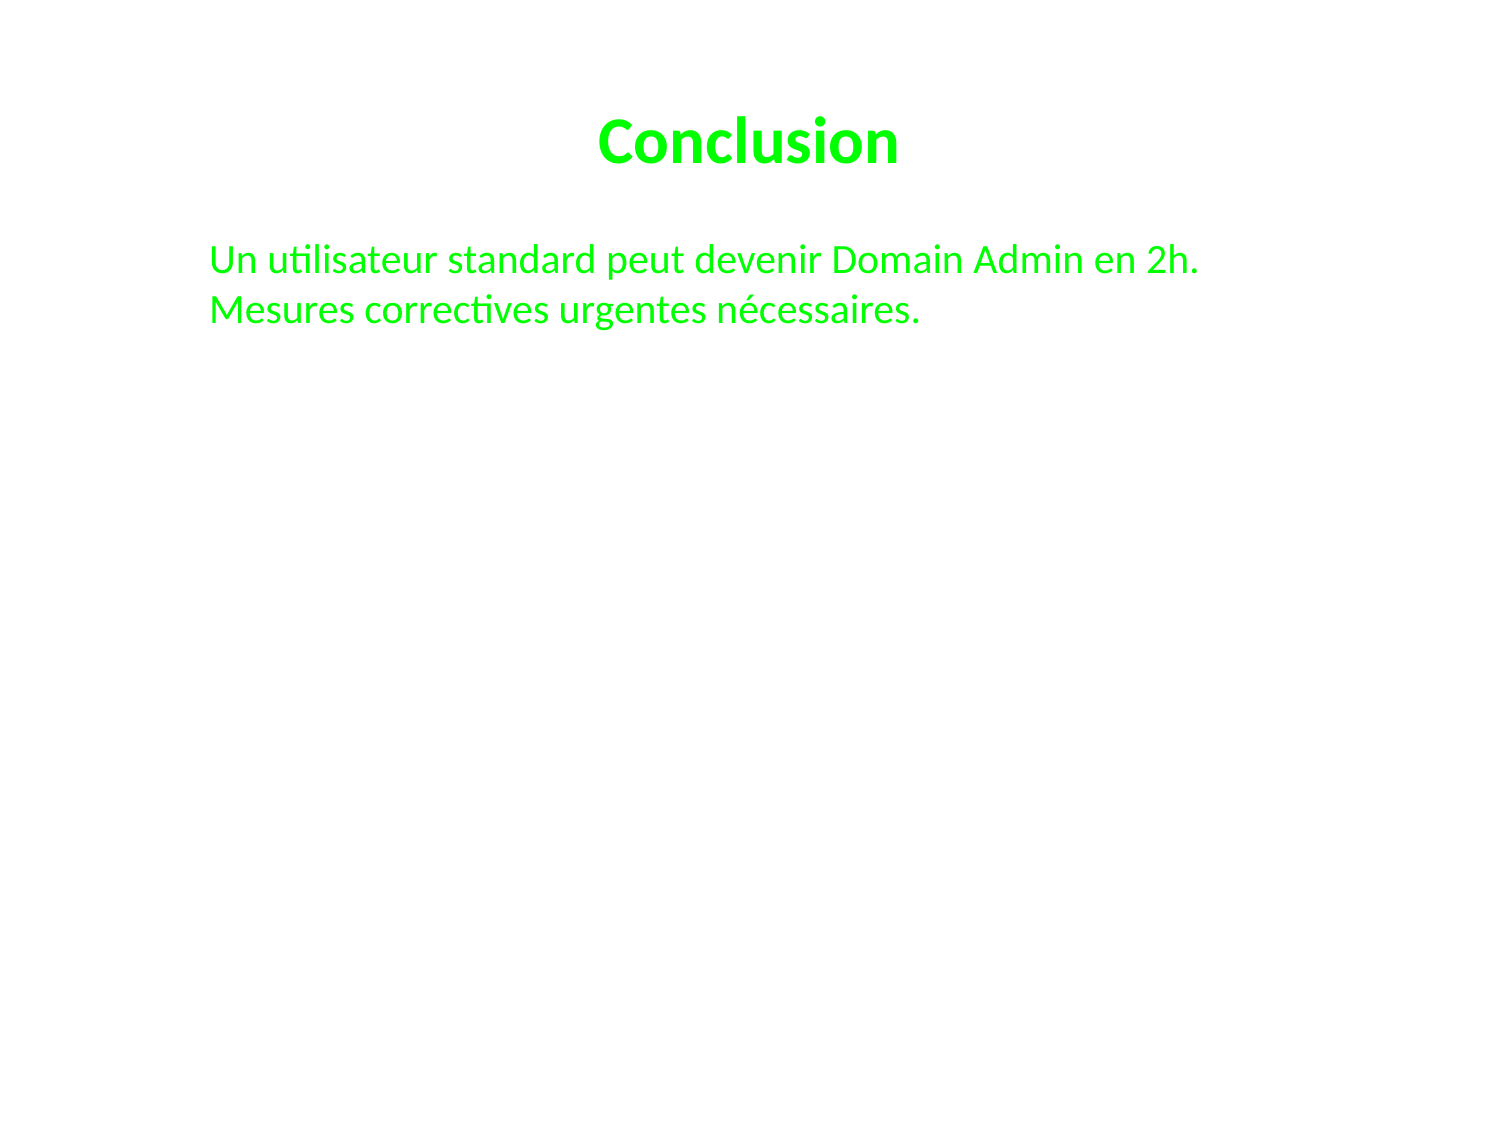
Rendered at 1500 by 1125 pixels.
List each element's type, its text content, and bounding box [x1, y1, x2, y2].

text_box Un utilisateur standard peut devenir Domain Admin en 2h. Mesures correctives urgentes nécessaires. [194, 179, 1216, 340]
text_box Conclusion [583, 44, 916, 179]
